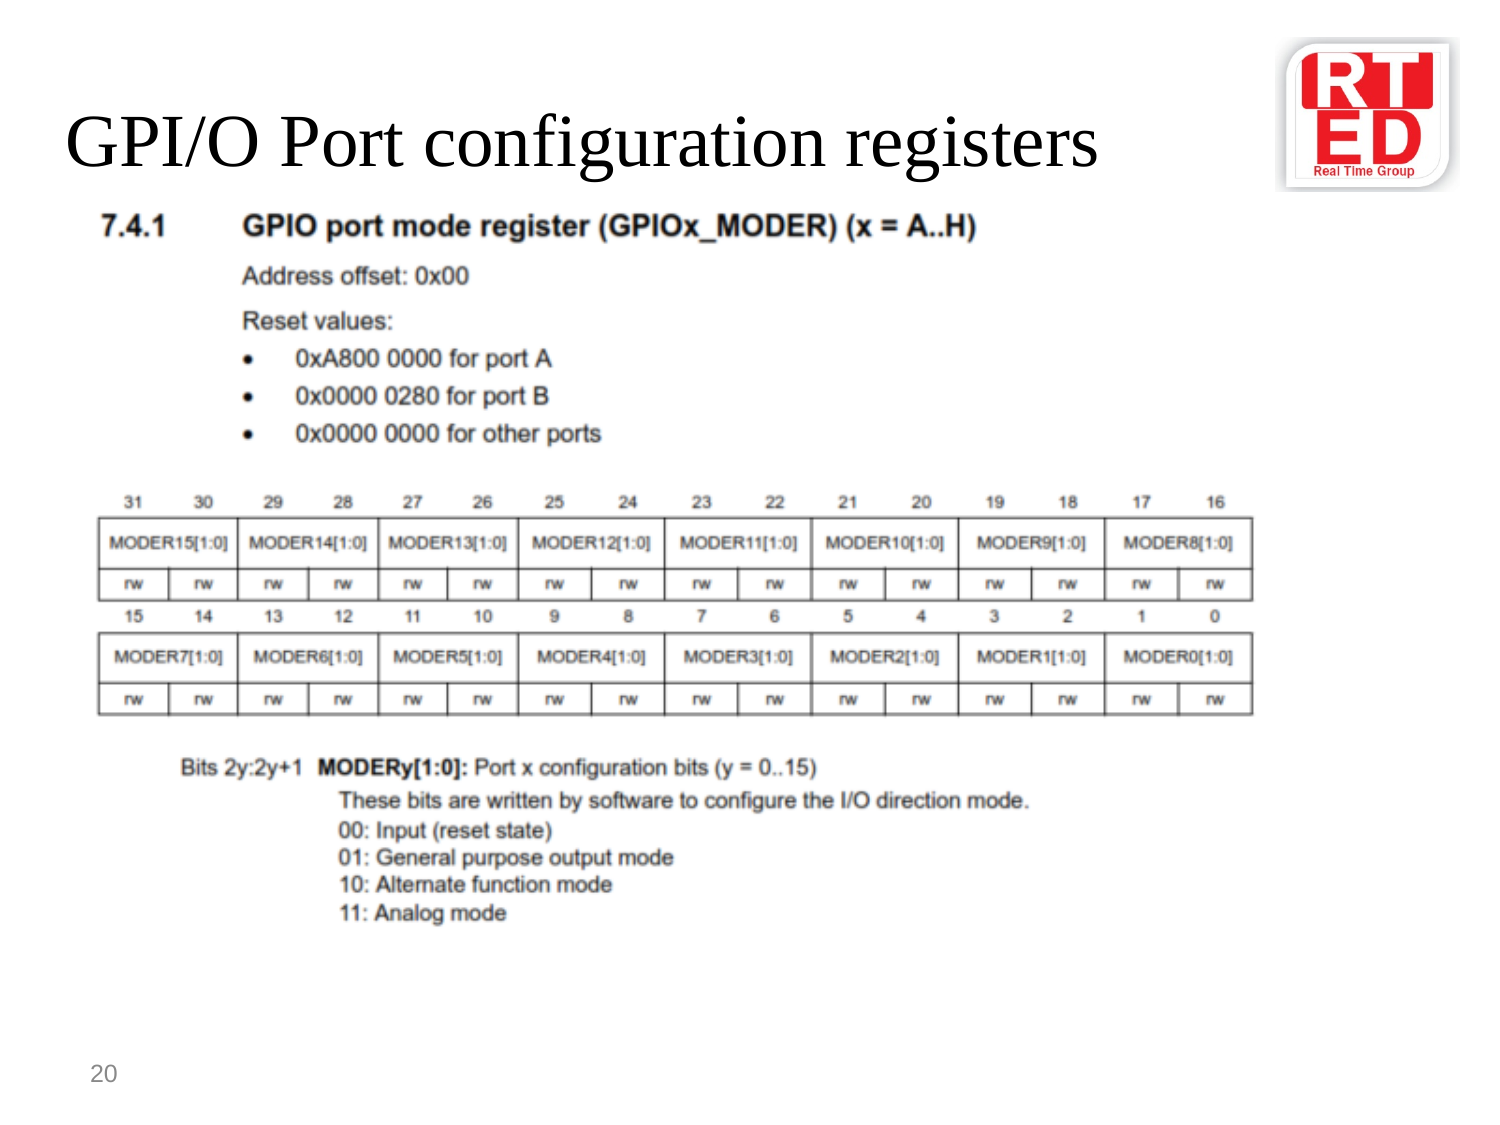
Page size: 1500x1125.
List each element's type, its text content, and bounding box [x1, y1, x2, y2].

picture [49, 199, 1354, 1013]
picture [1275, 37, 1460, 192]
slide_number 20 [75, 1042, 425, 1103]
title GPI/O Port configuration registers [50, 89, 1400, 185]
